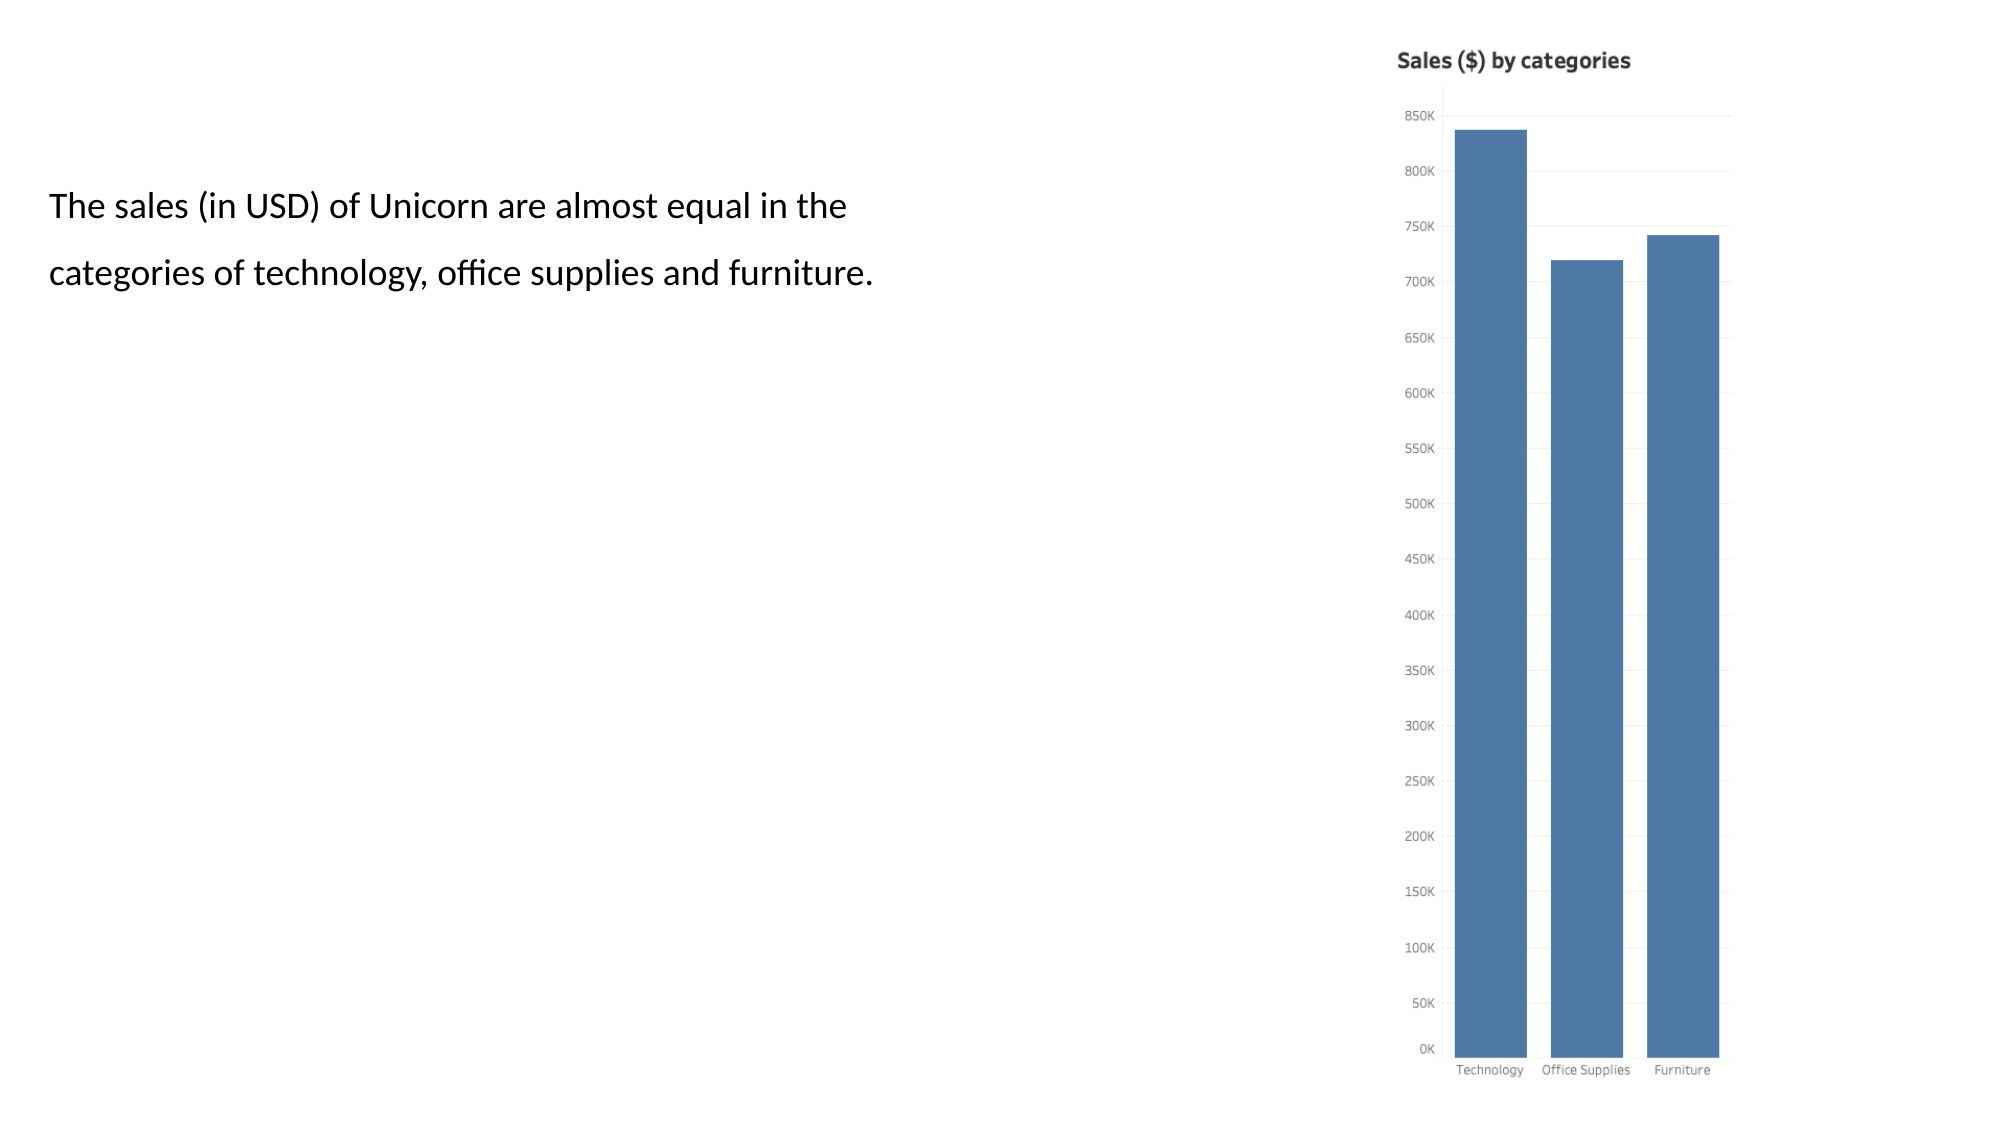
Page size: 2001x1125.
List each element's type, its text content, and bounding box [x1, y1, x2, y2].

text_box The sales (in USD) of Unicorn are almost equal in the categories of technology, office supplies and furniture. [34, 150, 1024, 301]
picture [1389, 37, 1736, 1088]
